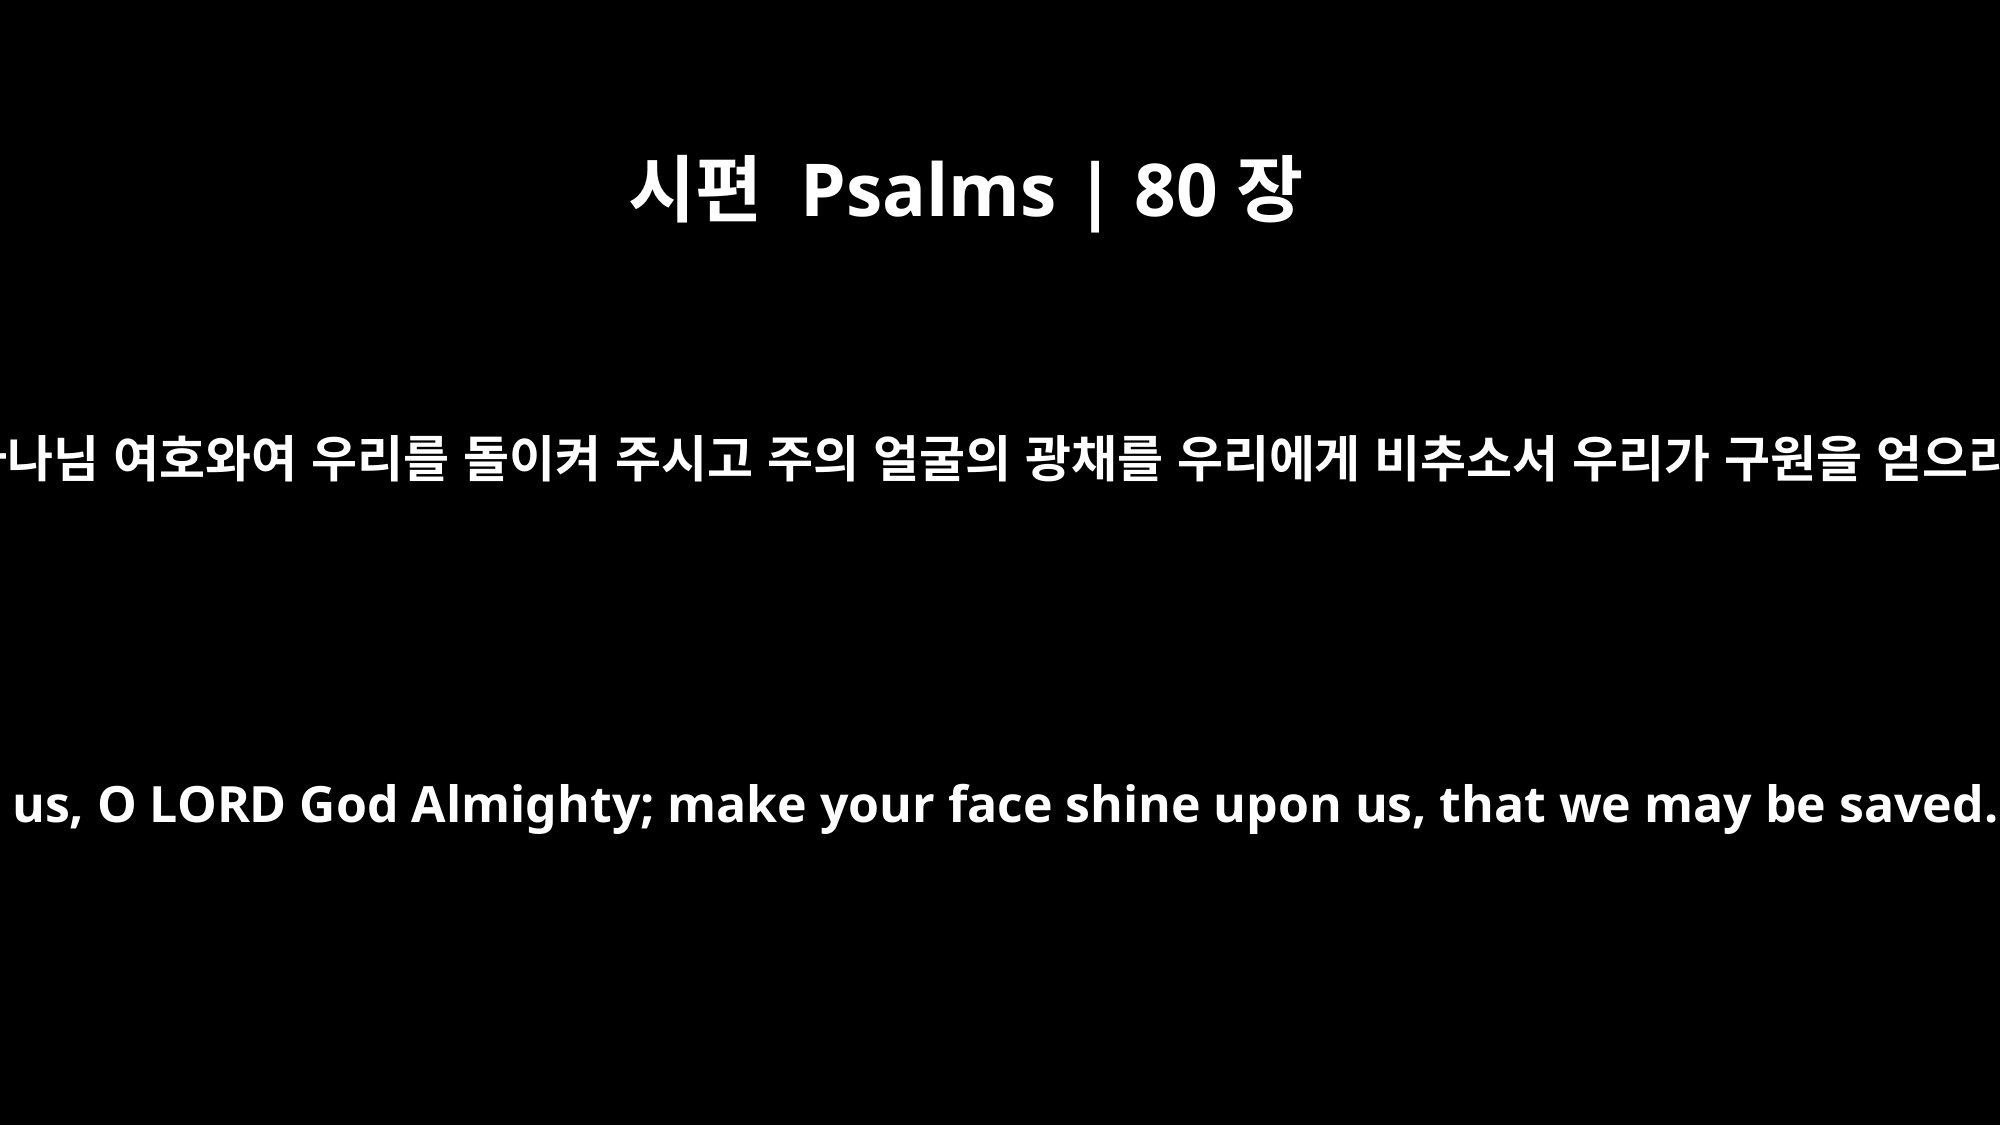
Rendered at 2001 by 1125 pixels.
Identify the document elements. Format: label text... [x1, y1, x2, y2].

text_box 시편 Psalms | 80장 [613, 136, 1319, 239]
text_box 19 만군의 하나님 여호와여 우리를 돌이켜 주시고 주의 얼굴의 광채를 우리에게 비추소서 우리가 구원을 얻으리이다 [0, 359, 2000, 495]
text_box Restore us, O LORD God Almighty; make your face shine upon us, that we may be saved. [0, 764, 2000, 840]
